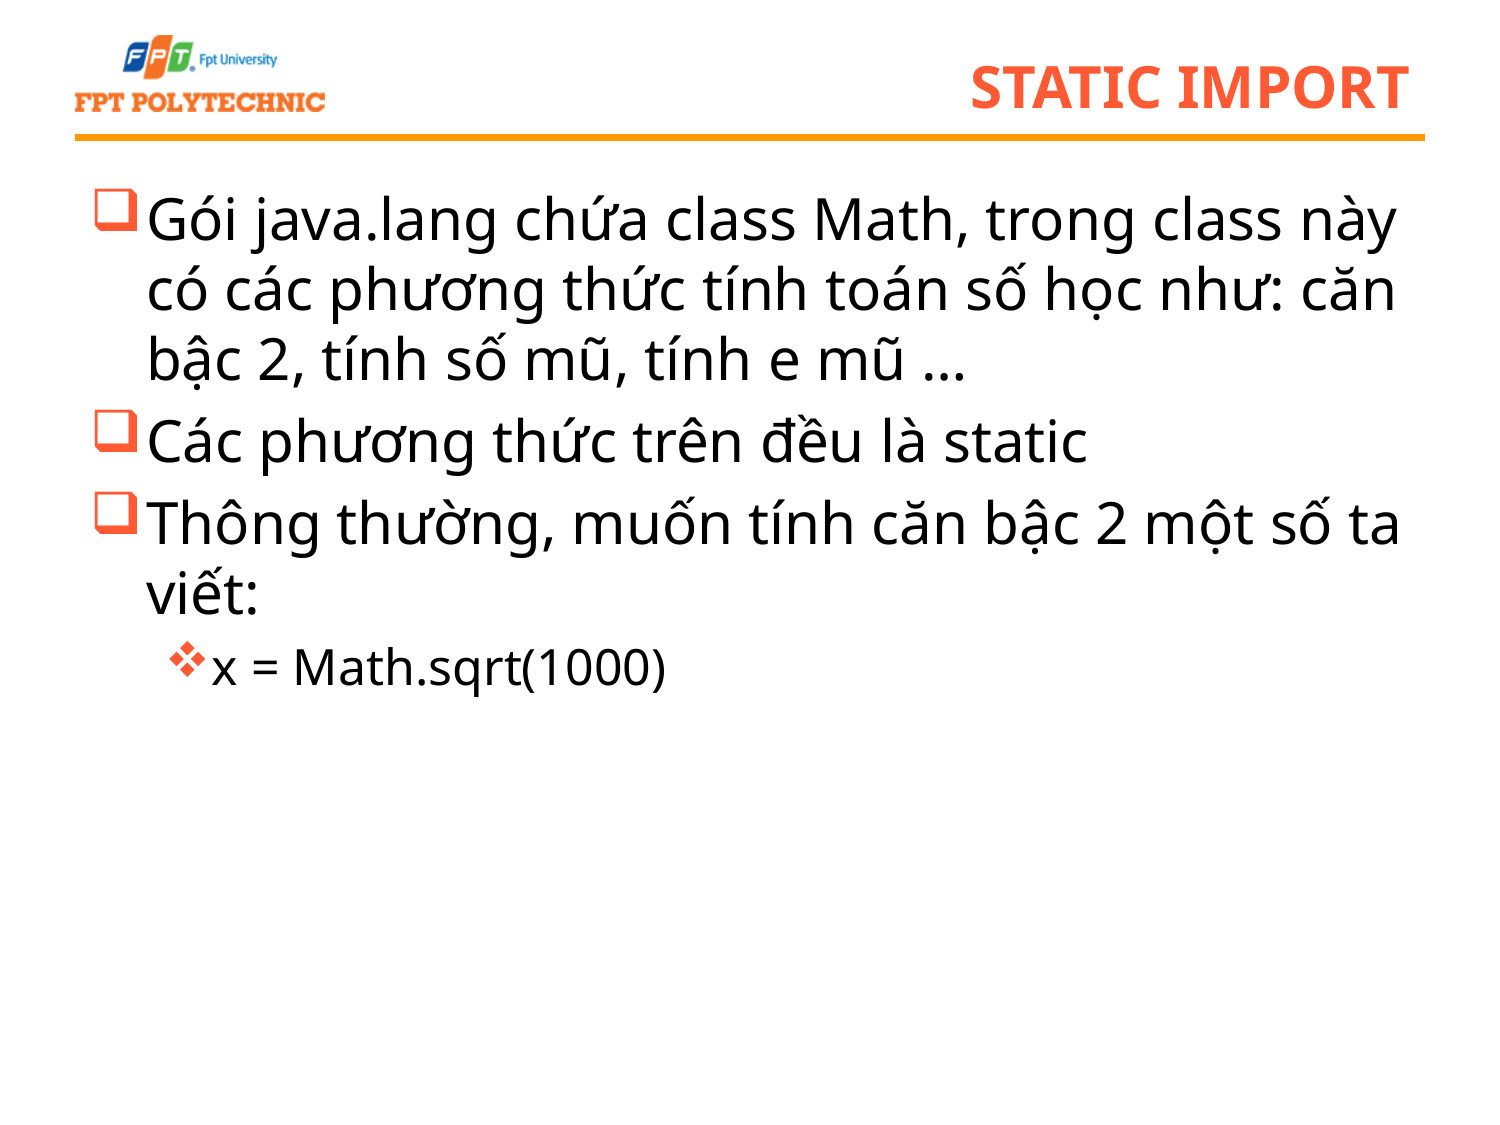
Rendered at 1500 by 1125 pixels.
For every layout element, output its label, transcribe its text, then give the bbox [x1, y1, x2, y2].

picture [75, 35, 325, 112]
list Gói java.lang chứa class Math, trong class này có các phương thức tính toán số học như: căn bậc 2, tính số mũ, tính e mũ … Các phương thức trên đều là static Thông thường, muốn tính căn bậc 2 một số ta viết: x = Math.sqrt(1000) [75, 174, 1425, 1038]
title Static Import [337, 45, 1425, 125]
